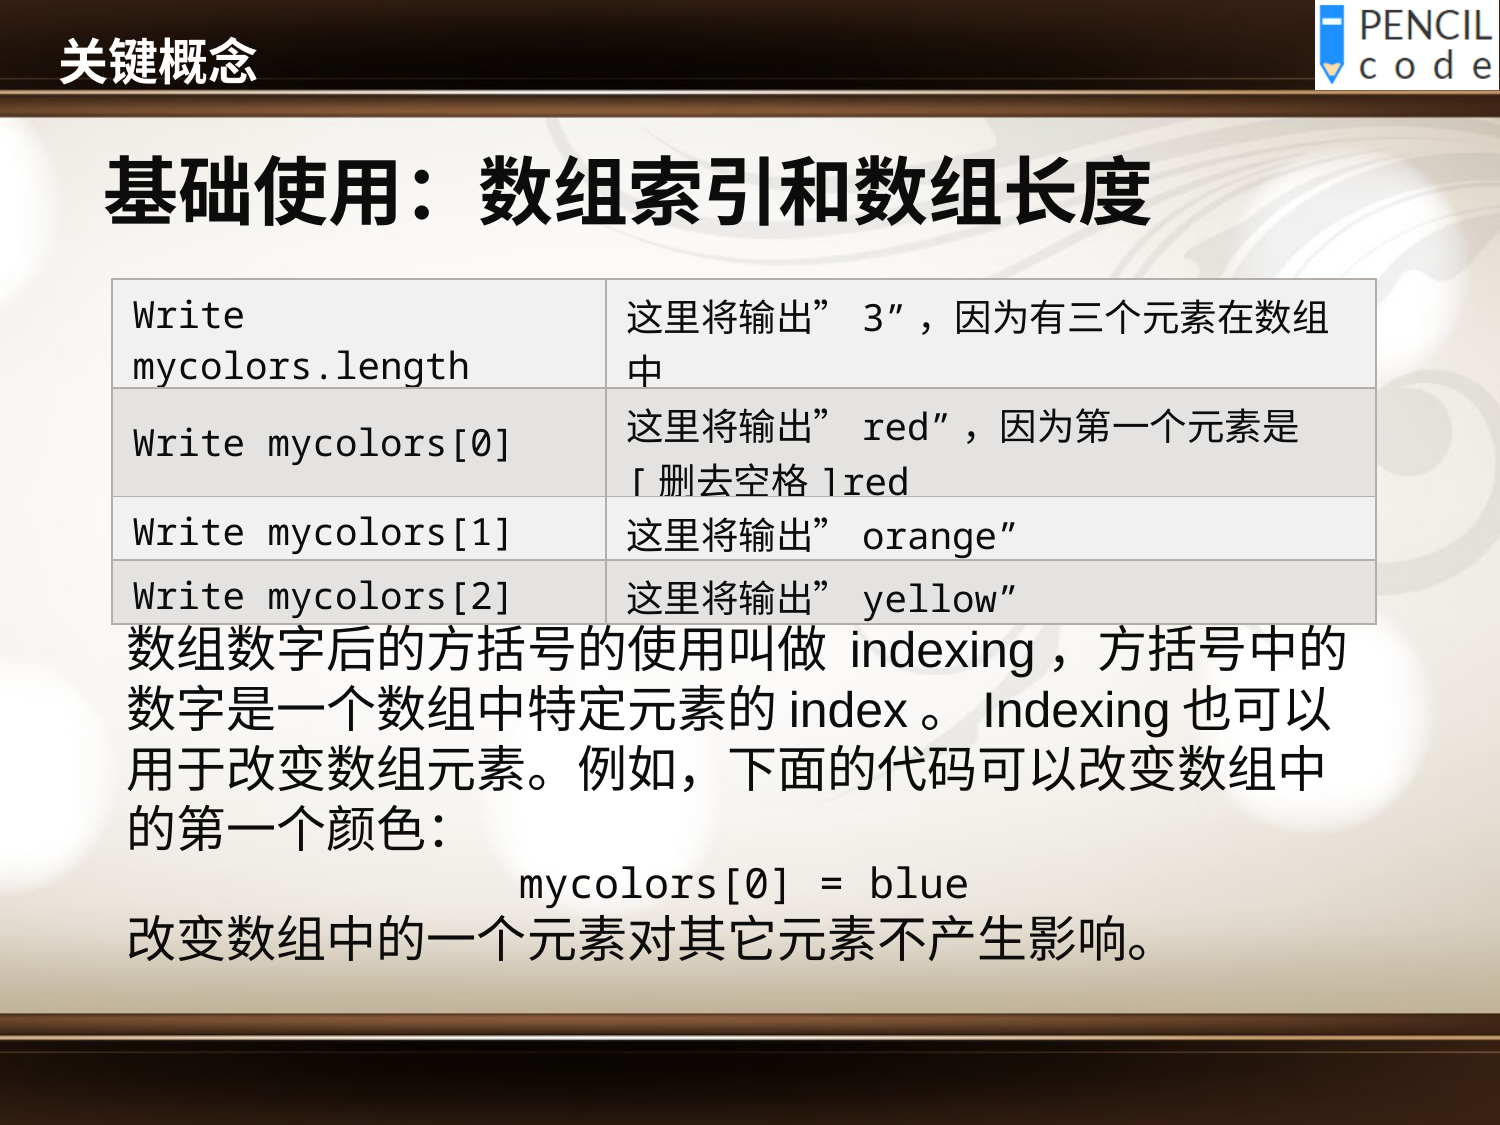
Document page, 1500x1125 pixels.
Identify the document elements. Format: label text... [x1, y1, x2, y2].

table_header 这里将输出”3”，因为有三个元素在数组中 [607, 280, 1375, 387]
table_cell Write mycolors[0] [113, 389, 605, 496]
text_box 基础使用：数组索引和数组长度 [88, 137, 1341, 242]
picture [0, 0, 1500, 1125]
title 关键概念 [43, 6, 1249, 115]
table_cell Write mycolors[1] [113, 497, 605, 559]
table_cell Write mycolors[2] [113, 561, 605, 609]
table_cell 这里将输出”red”，因为第一个元素是[删去空格]red [607, 389, 1375, 496]
table_header Write mycolors.length [113, 280, 605, 387]
text_box 数组数字后的方括号的使用叫做 indexing，方括号中的数字是一个数组中特定元素的index。Indexing也可以用于改变数组元素。例如，下面的代码可以改变数组中的第一个颜色： mycolors[0] = blue 改变数组中的一个元素对其它元素不产生影响。 [112, 609, 1376, 975]
table_cell 这里将输出”yellow” [607, 561, 1375, 609]
table_cell 这里将输出”orange” [607, 497, 1375, 559]
